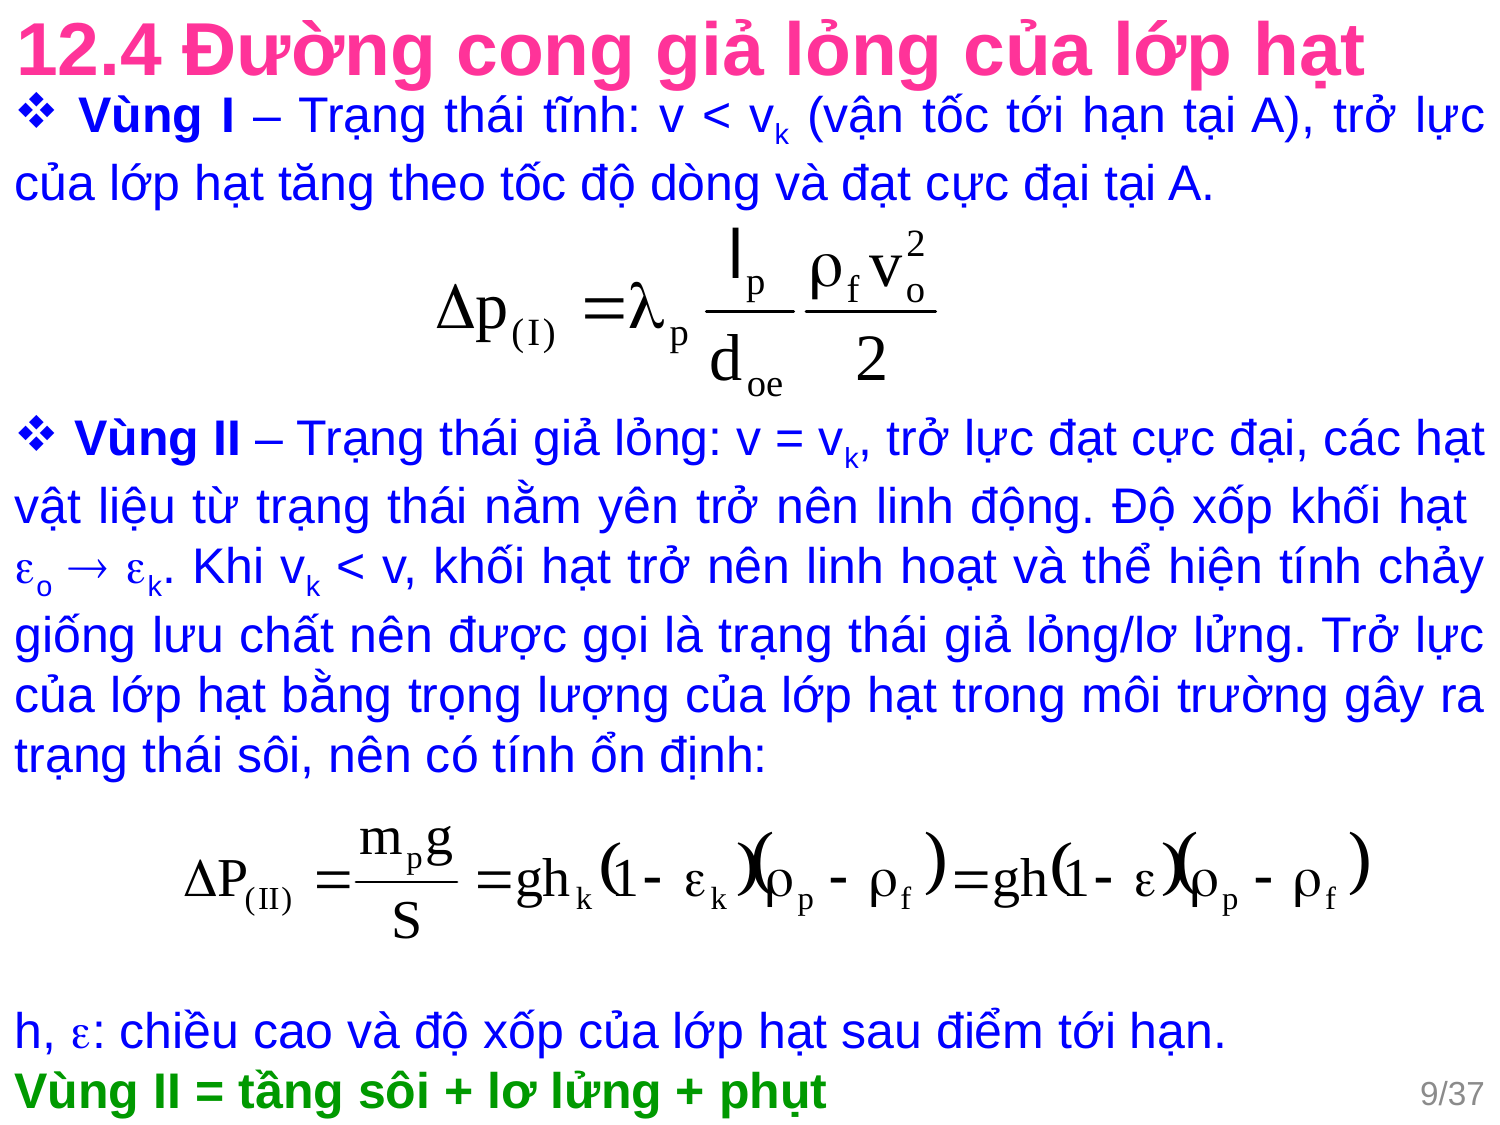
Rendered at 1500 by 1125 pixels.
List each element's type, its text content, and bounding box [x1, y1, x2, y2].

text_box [424, 212, 950, 412]
text_box 12.4 Đường cong giả lỏng của lớp hạt [1, 0, 1500, 99]
text_box Vùng I – Trạng thái tĩnh: v < vk (vận tốc tới hạn tại A), trở lực của lớp hạt tăng theo tốc độ dòng và đạt cực đại tại A. Vùng II – Trạng thái giả lỏng: v = vk, trở lực đạt cực đại, các hạt vật liệu từ trạng thái nằm yên trở nên linh động. Độ xốp khối hạt o  k. Khi vk < v, khối hạt trở nên linh hoạt và thể hiện tính chảy giống lưu chất nên được gọi là trạng thái giả lỏng/lơ lửng. Trở lực của lớp hạt bằng trọng lượng của lớp hạt trong môi trường gây ra trạng thái sôi, nên có tính ổn định: h, : chiều cao và độ xốp của lớp hạt sau điểm tới hạn. Vùng II = tầng sôi + lơ lửng + phụt [0, 75, 1500, 1125]
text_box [174, 799, 1371, 951]
slide_number 9/37 [1149, 1062, 1500, 1123]
